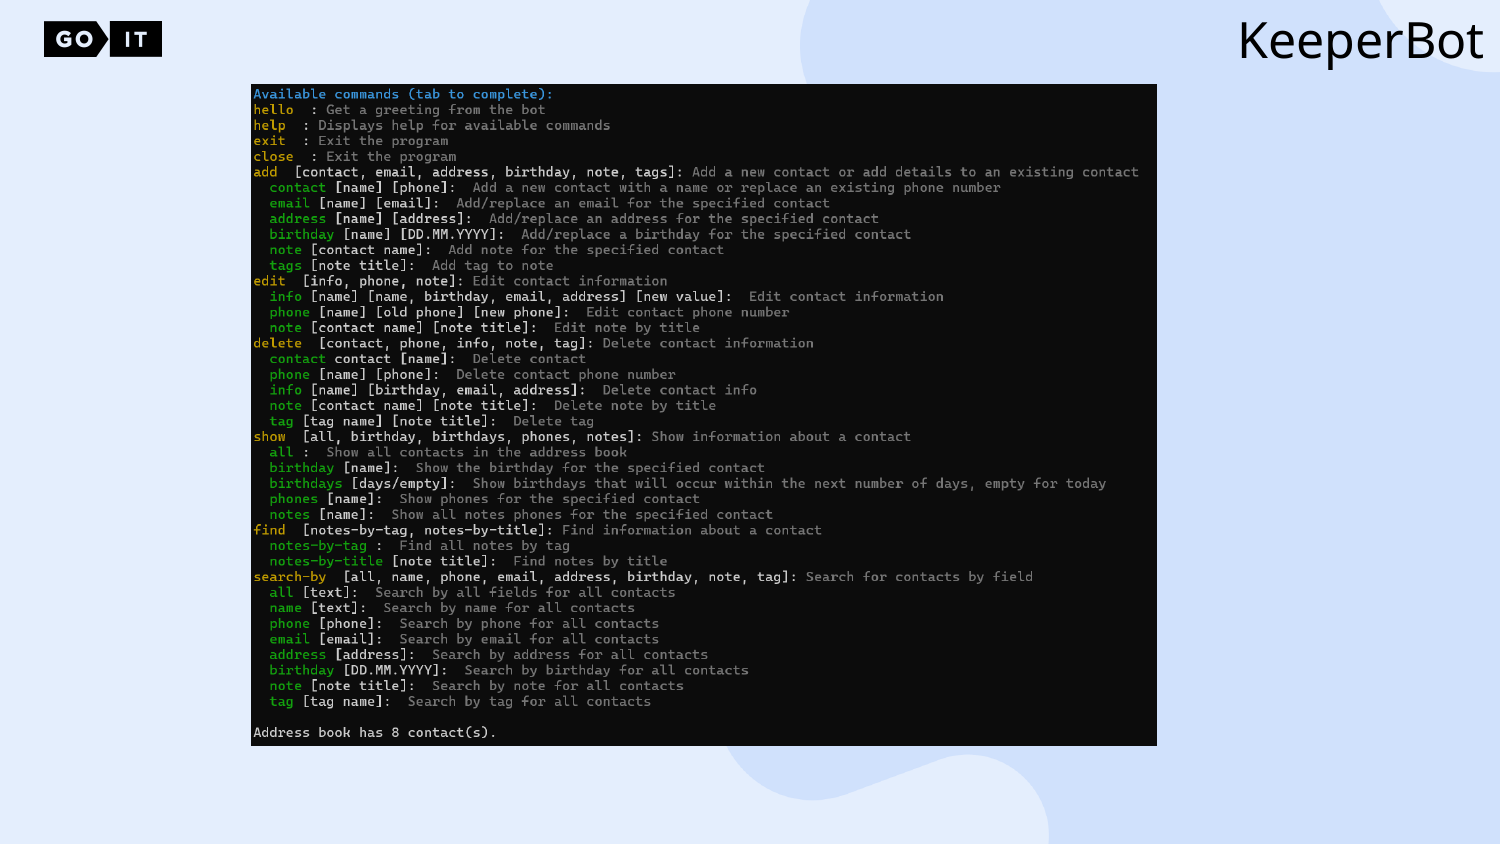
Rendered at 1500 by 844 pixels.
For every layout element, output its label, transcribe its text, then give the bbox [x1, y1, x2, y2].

picture [0, 0, 1500, 844]
text_box KeeperBot [1191, 0, 1500, 84]
